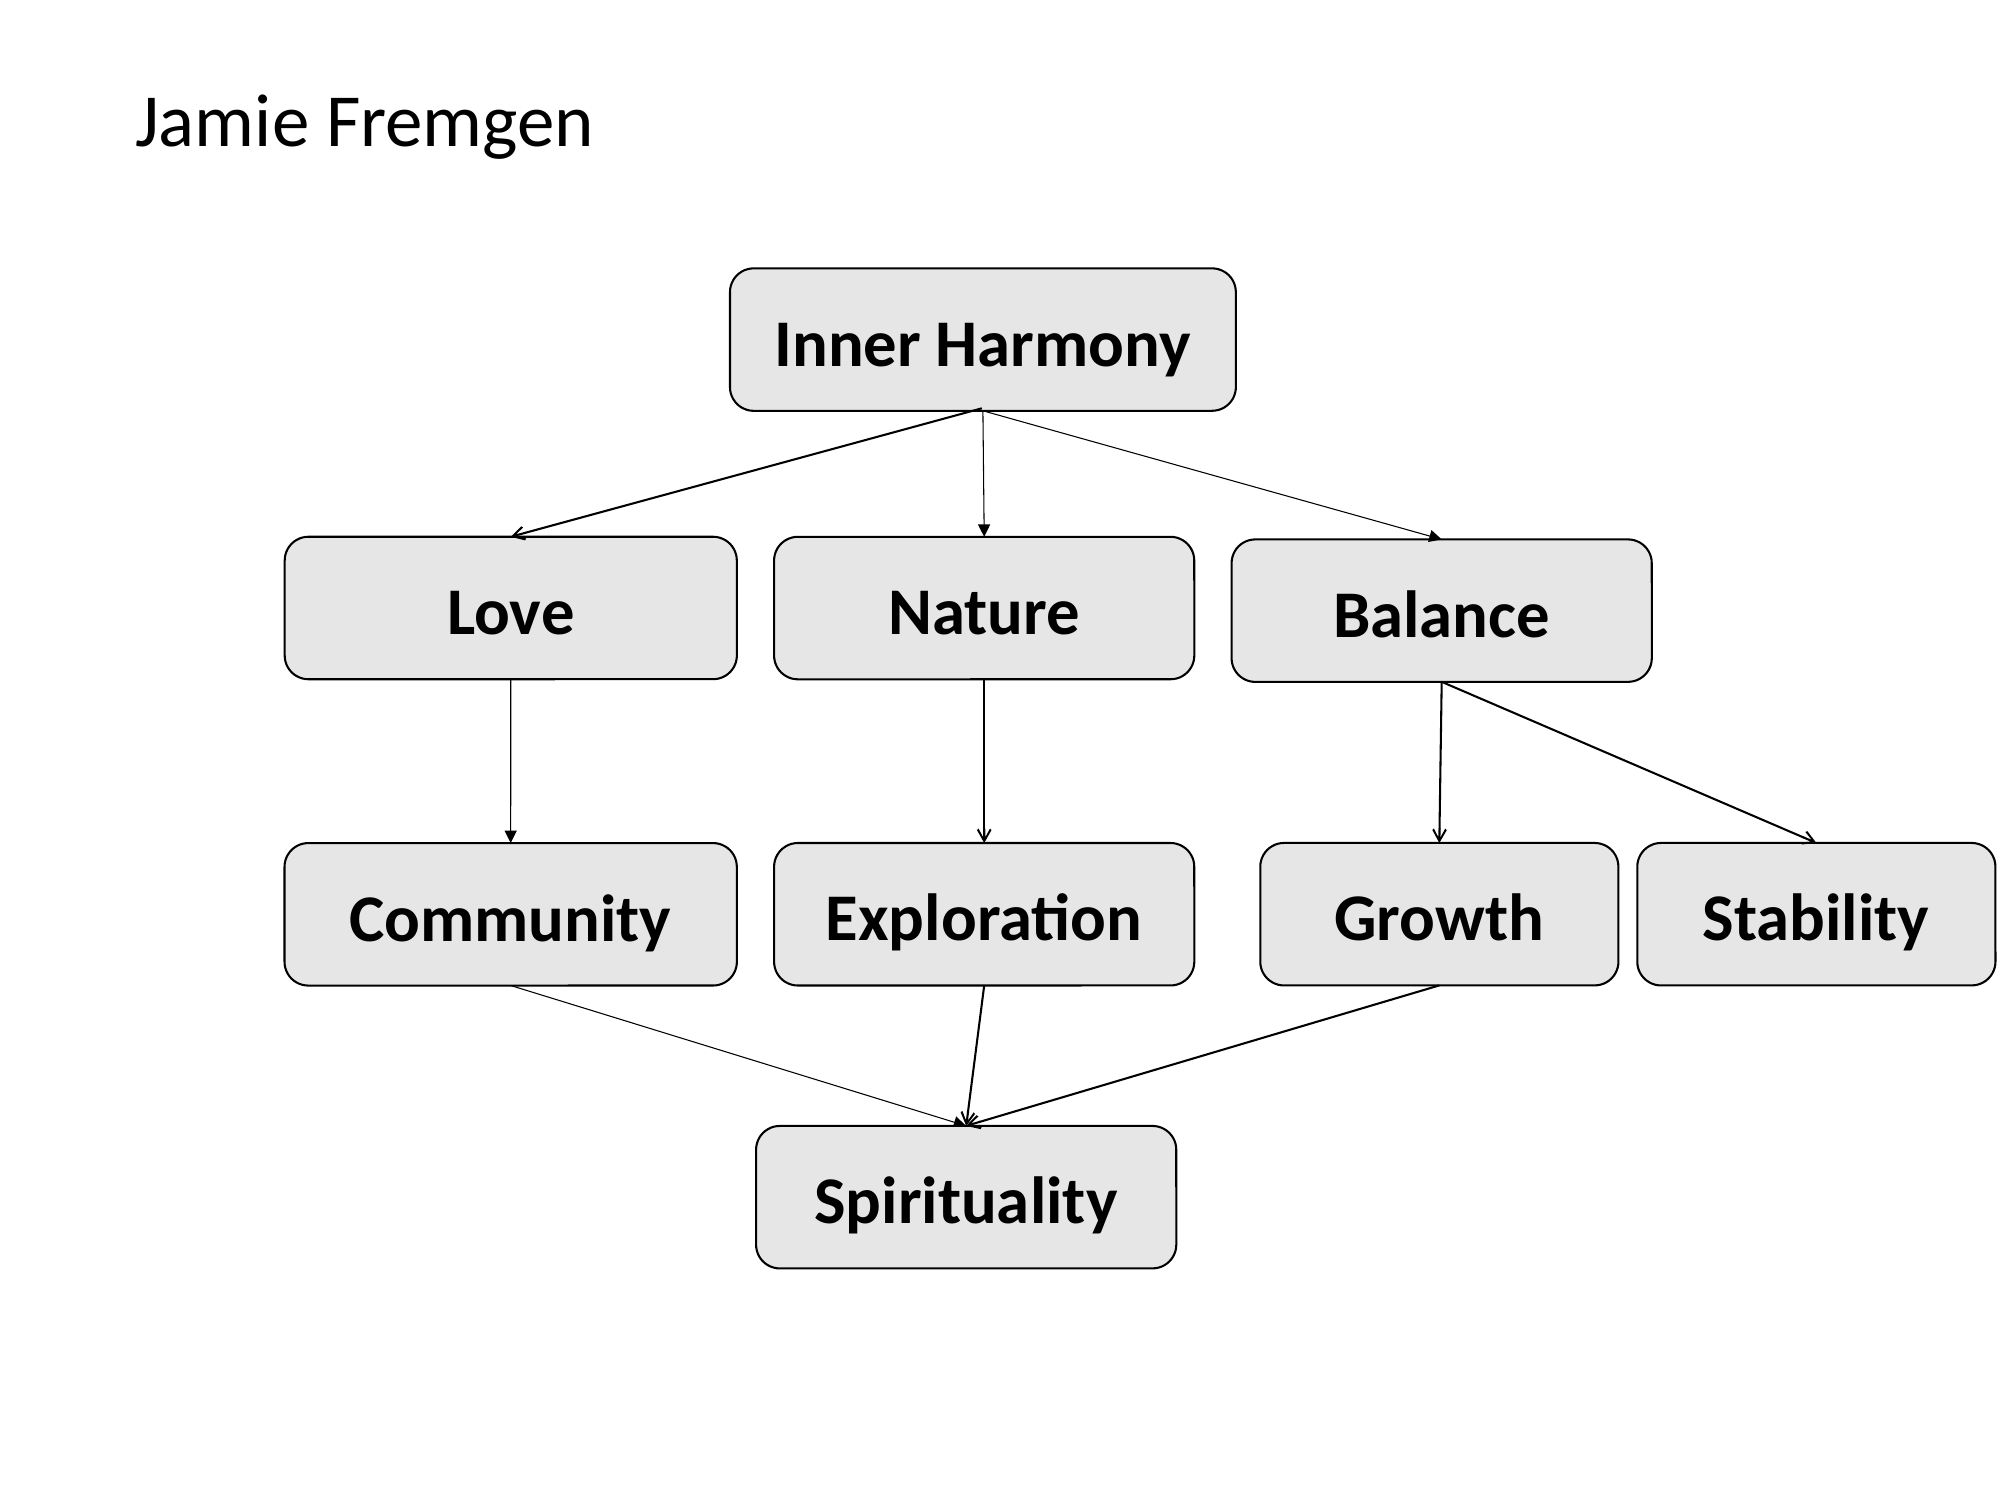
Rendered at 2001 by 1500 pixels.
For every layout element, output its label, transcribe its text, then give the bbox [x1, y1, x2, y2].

text_box Growth [1259, 841, 1620, 987]
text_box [510, 985, 966, 1126]
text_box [966, 985, 1440, 1126]
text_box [1441, 681, 1817, 843]
text_box Stability [1636, 841, 1997, 987]
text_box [510, 408, 982, 537]
text_box Exploration [773, 841, 1196, 985]
text_box Community [283, 842, 738, 987]
text_box Spirituality [755, 1126, 1178, 1270]
text_box Inner Harmony [728, 267, 1237, 410]
text_box Nature [773, 537, 1196, 681]
text_box Love [283, 535, 738, 681]
text_box Balance [1230, 538, 1653, 683]
text_box Jamie Fremgen [0, 63, 731, 171]
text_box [982, 410, 1442, 540]
